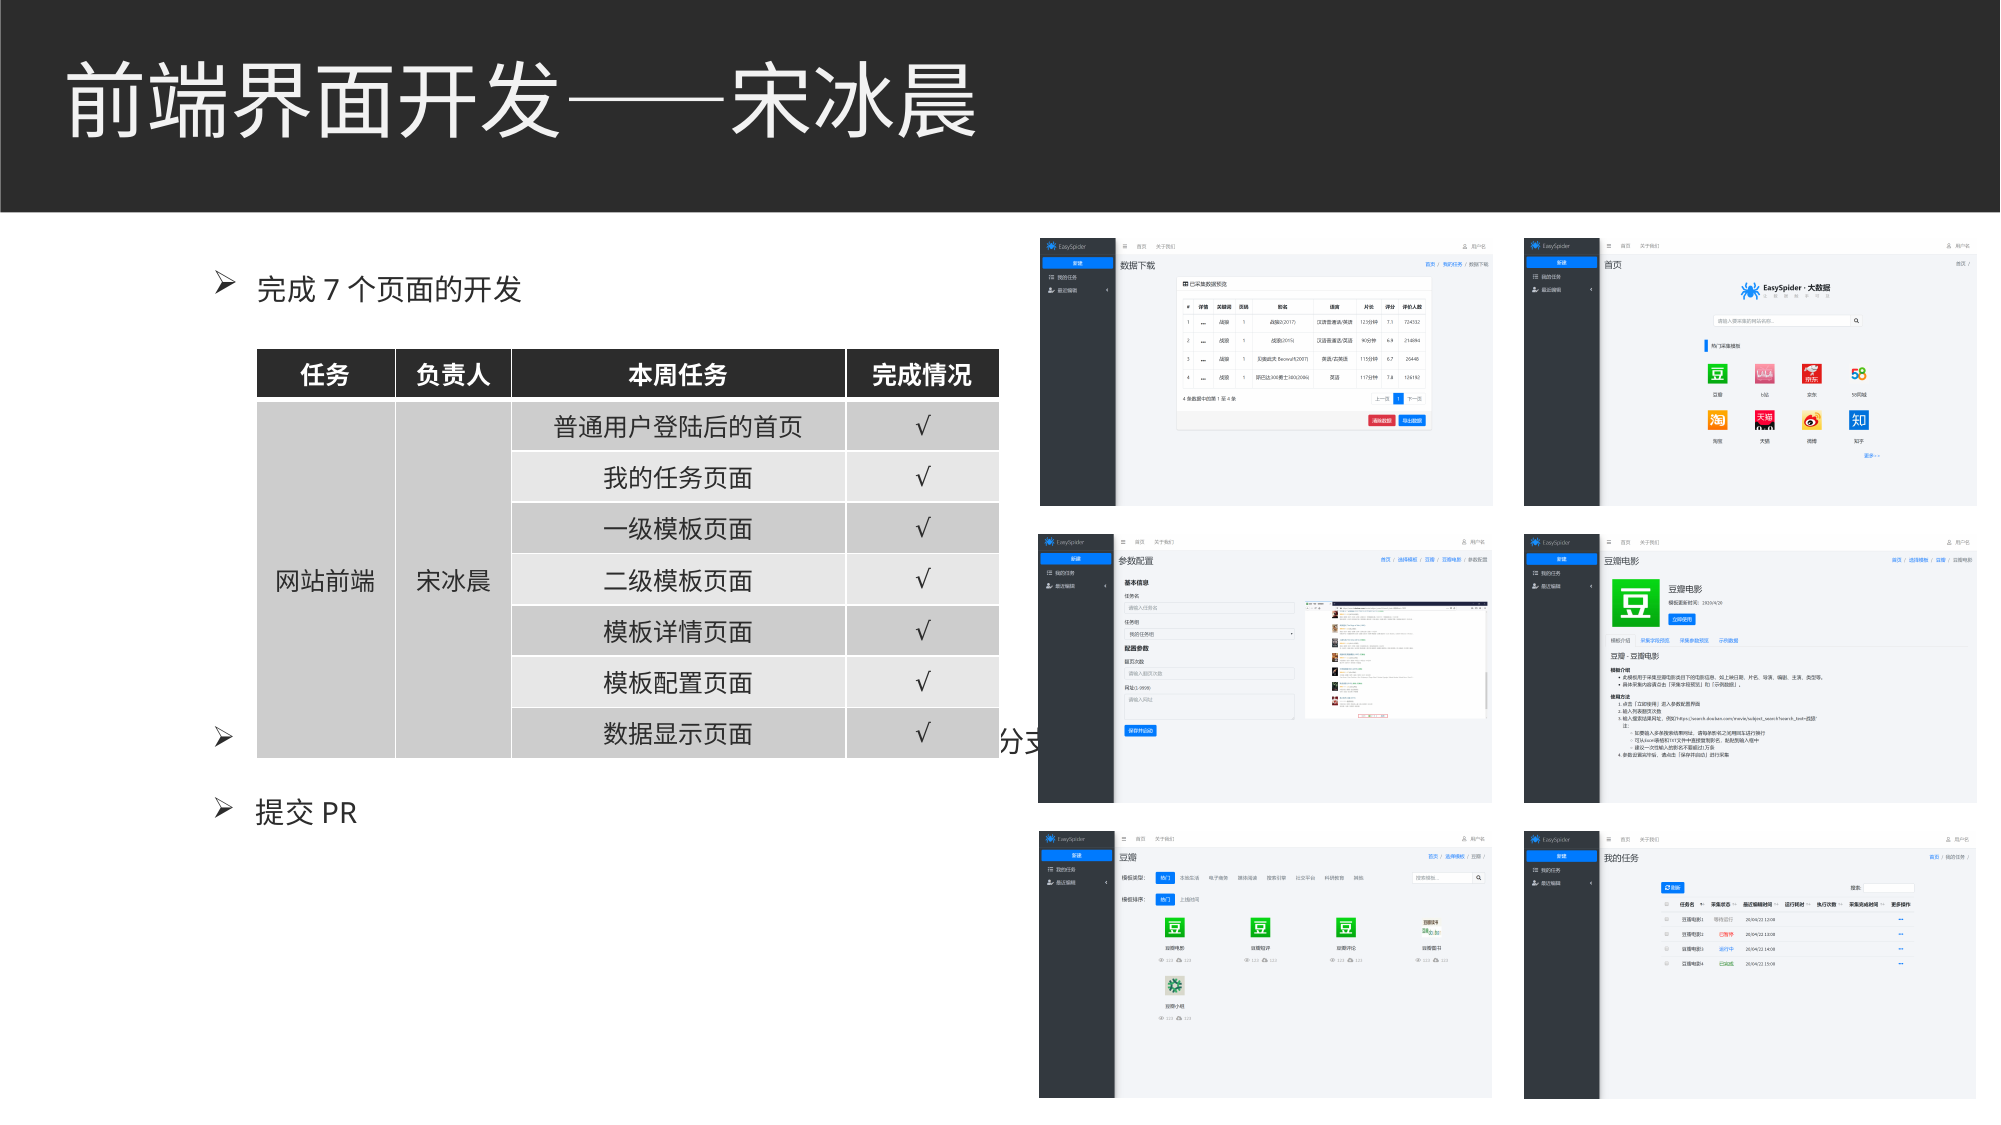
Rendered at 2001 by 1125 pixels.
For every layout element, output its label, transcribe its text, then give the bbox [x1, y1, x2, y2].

picture [1523, 830, 1976, 1099]
table_cell √ [847, 452, 999, 501]
table_cell √ [847, 657, 999, 707]
table_cell √ [847, 708, 999, 758]
table_cell 模板配置页面 [512, 657, 845, 707]
table_cell 普通用户登陆后的首页 [512, 402, 845, 450]
picture [1523, 238, 1978, 507]
title 前端界面开发——宋冰晨 [48, 38, 1654, 174]
table_cell 宋冰晨 [396, 402, 511, 758]
table_cell 模板详情页面 [512, 606, 845, 655]
picture [1039, 238, 1494, 507]
table_header 本周任务 [512, 349, 845, 397]
table_header 负责人 [396, 349, 511, 397]
picture [1039, 830, 1492, 1099]
table_cell 网站前端 [257, 402, 395, 758]
picture [1524, 534, 1977, 803]
table_cell 一级模板页面 [512, 503, 845, 553]
table_cell √ [847, 554, 999, 604]
table_cell 我的任务页面 [512, 452, 845, 501]
table_cell √ [847, 503, 999, 553]
table_cell 数据显示页面 [512, 708, 845, 758]
picture [1038, 534, 1493, 803]
table_cell √ [847, 402, 999, 450]
table_cell 二级模板页面 [512, 554, 845, 604]
table_header 完成情况 [847, 349, 999, 397]
table_cell √ [847, 606, 999, 655]
table_header 任务 [257, 349, 395, 397]
list 完成7个页面的开发 提交至easy-spider/easyspider-web下user-webui-dev分支 提交PR [197, 251, 1803, 1021]
